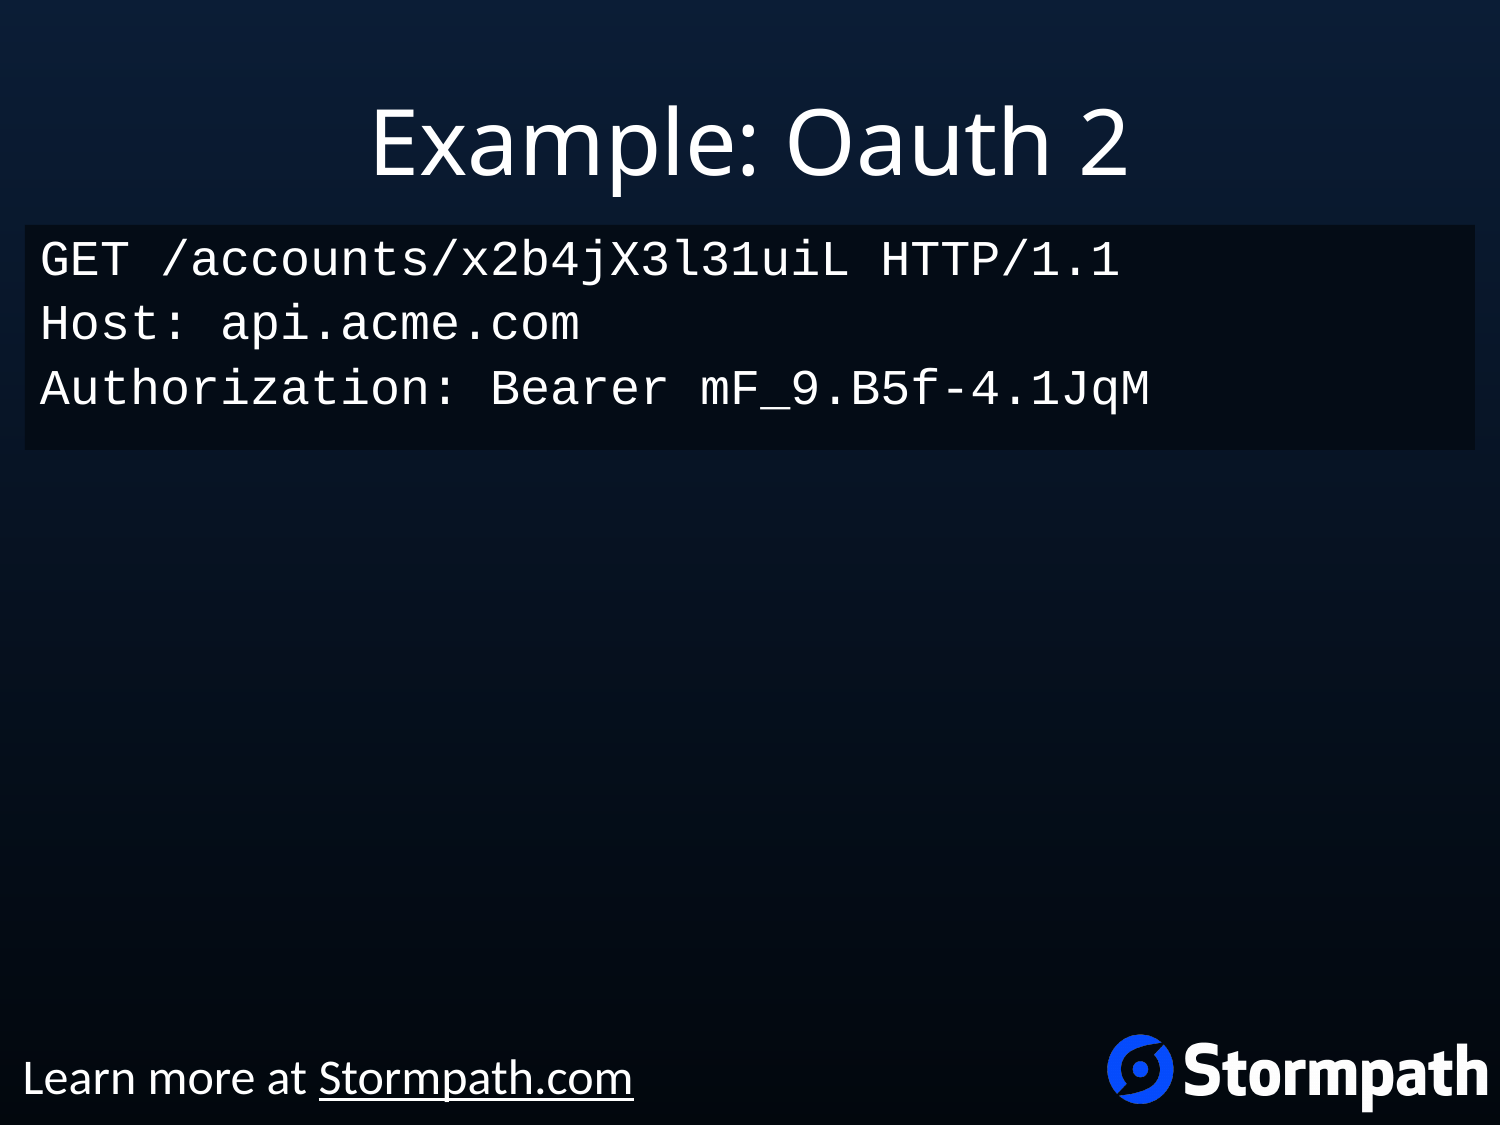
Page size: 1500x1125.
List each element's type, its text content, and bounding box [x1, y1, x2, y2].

text_box GET /accounts/x2b4jX3l31uiL HTTP/1.1 Host: api.acme.com Authorization: Bearer mF_9.B5f-4.1JqM [24, 224, 1475, 450]
title Example: Oauth 2 [75, 45, 1425, 224]
picture [1100, 1024, 1498, 1118]
text_box Learn more at Stormpath.com [8, 1036, 649, 1112]
